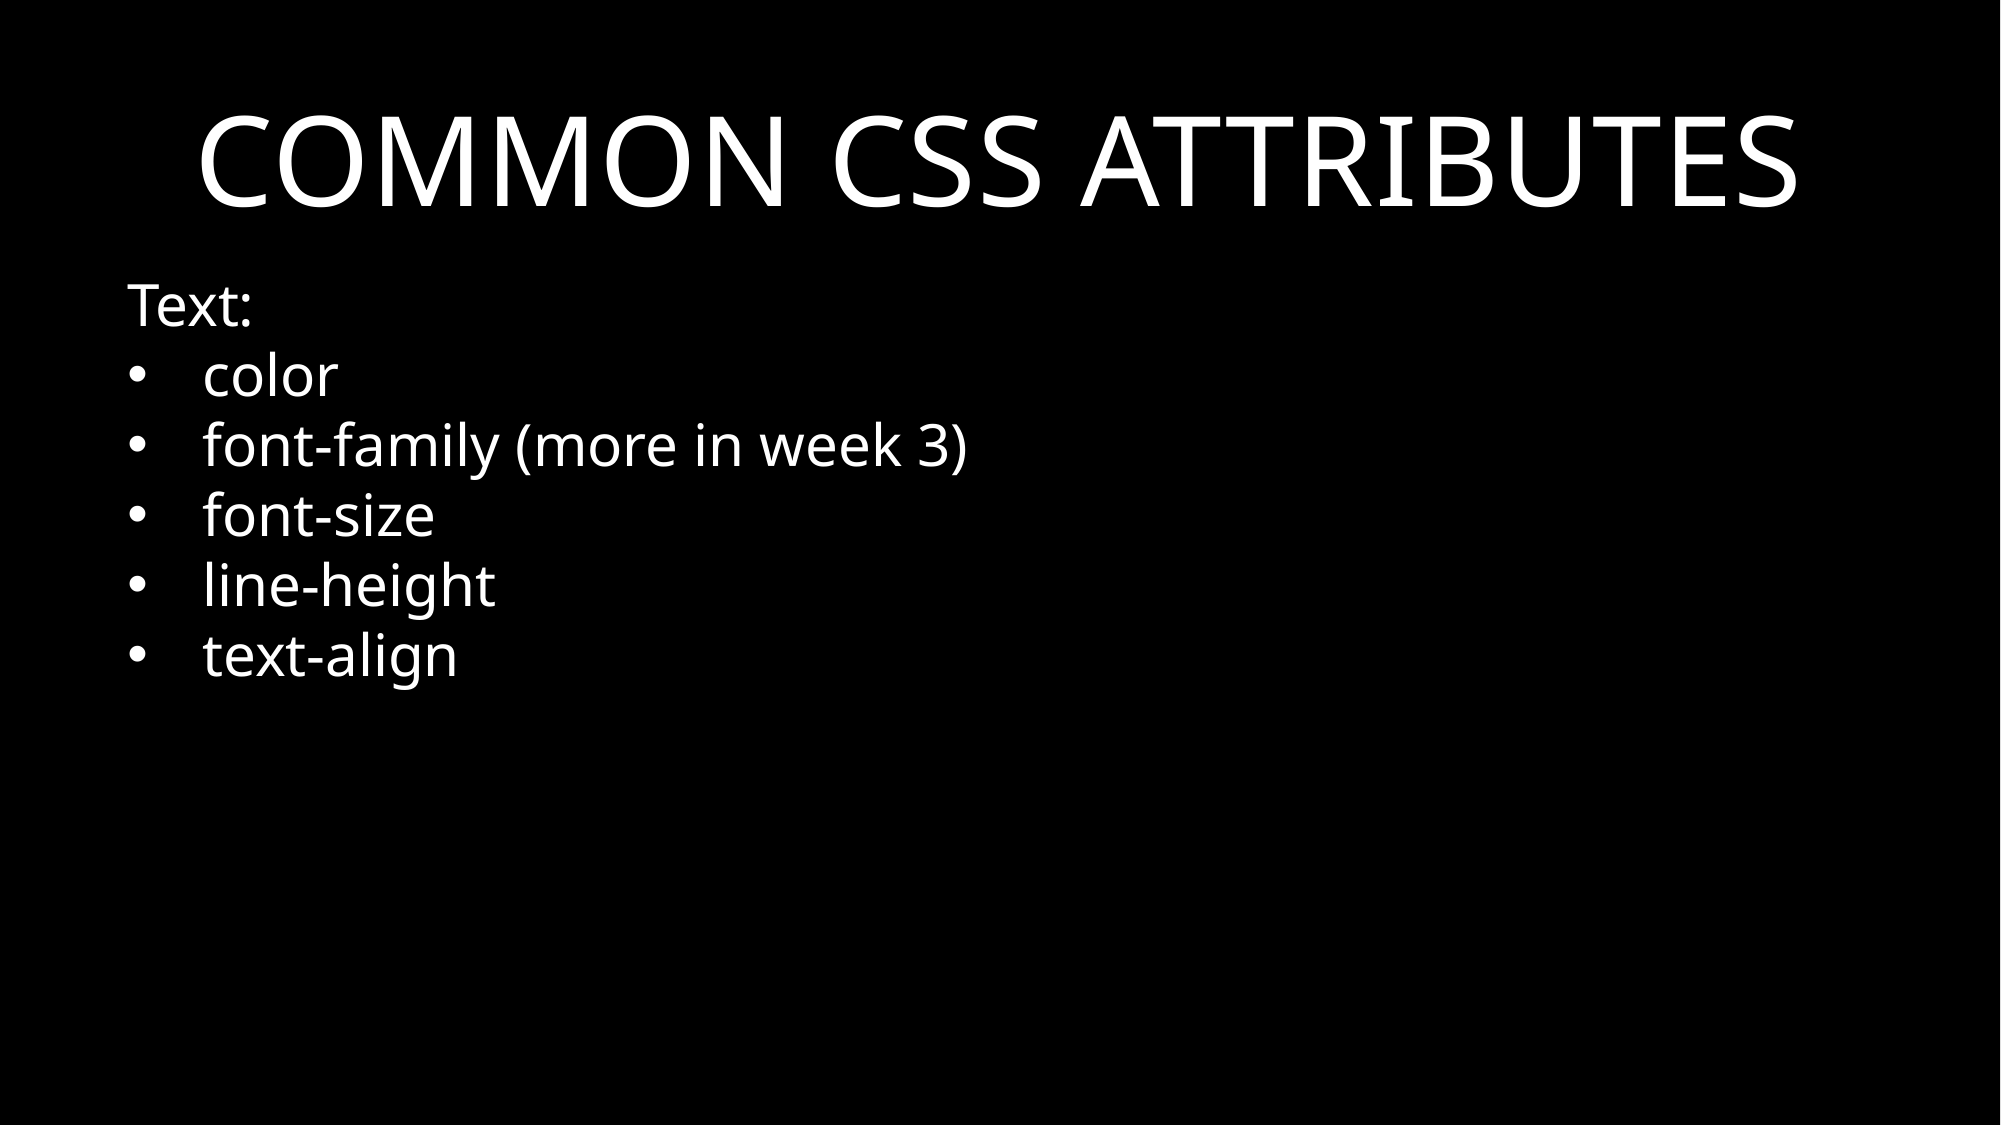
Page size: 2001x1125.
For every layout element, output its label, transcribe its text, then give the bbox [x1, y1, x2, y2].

text_box Text: color font-family (more in week 3) font-size line-height text-align [112, 260, 1861, 696]
title Common CSS Attributes [0, 91, 2000, 238]
